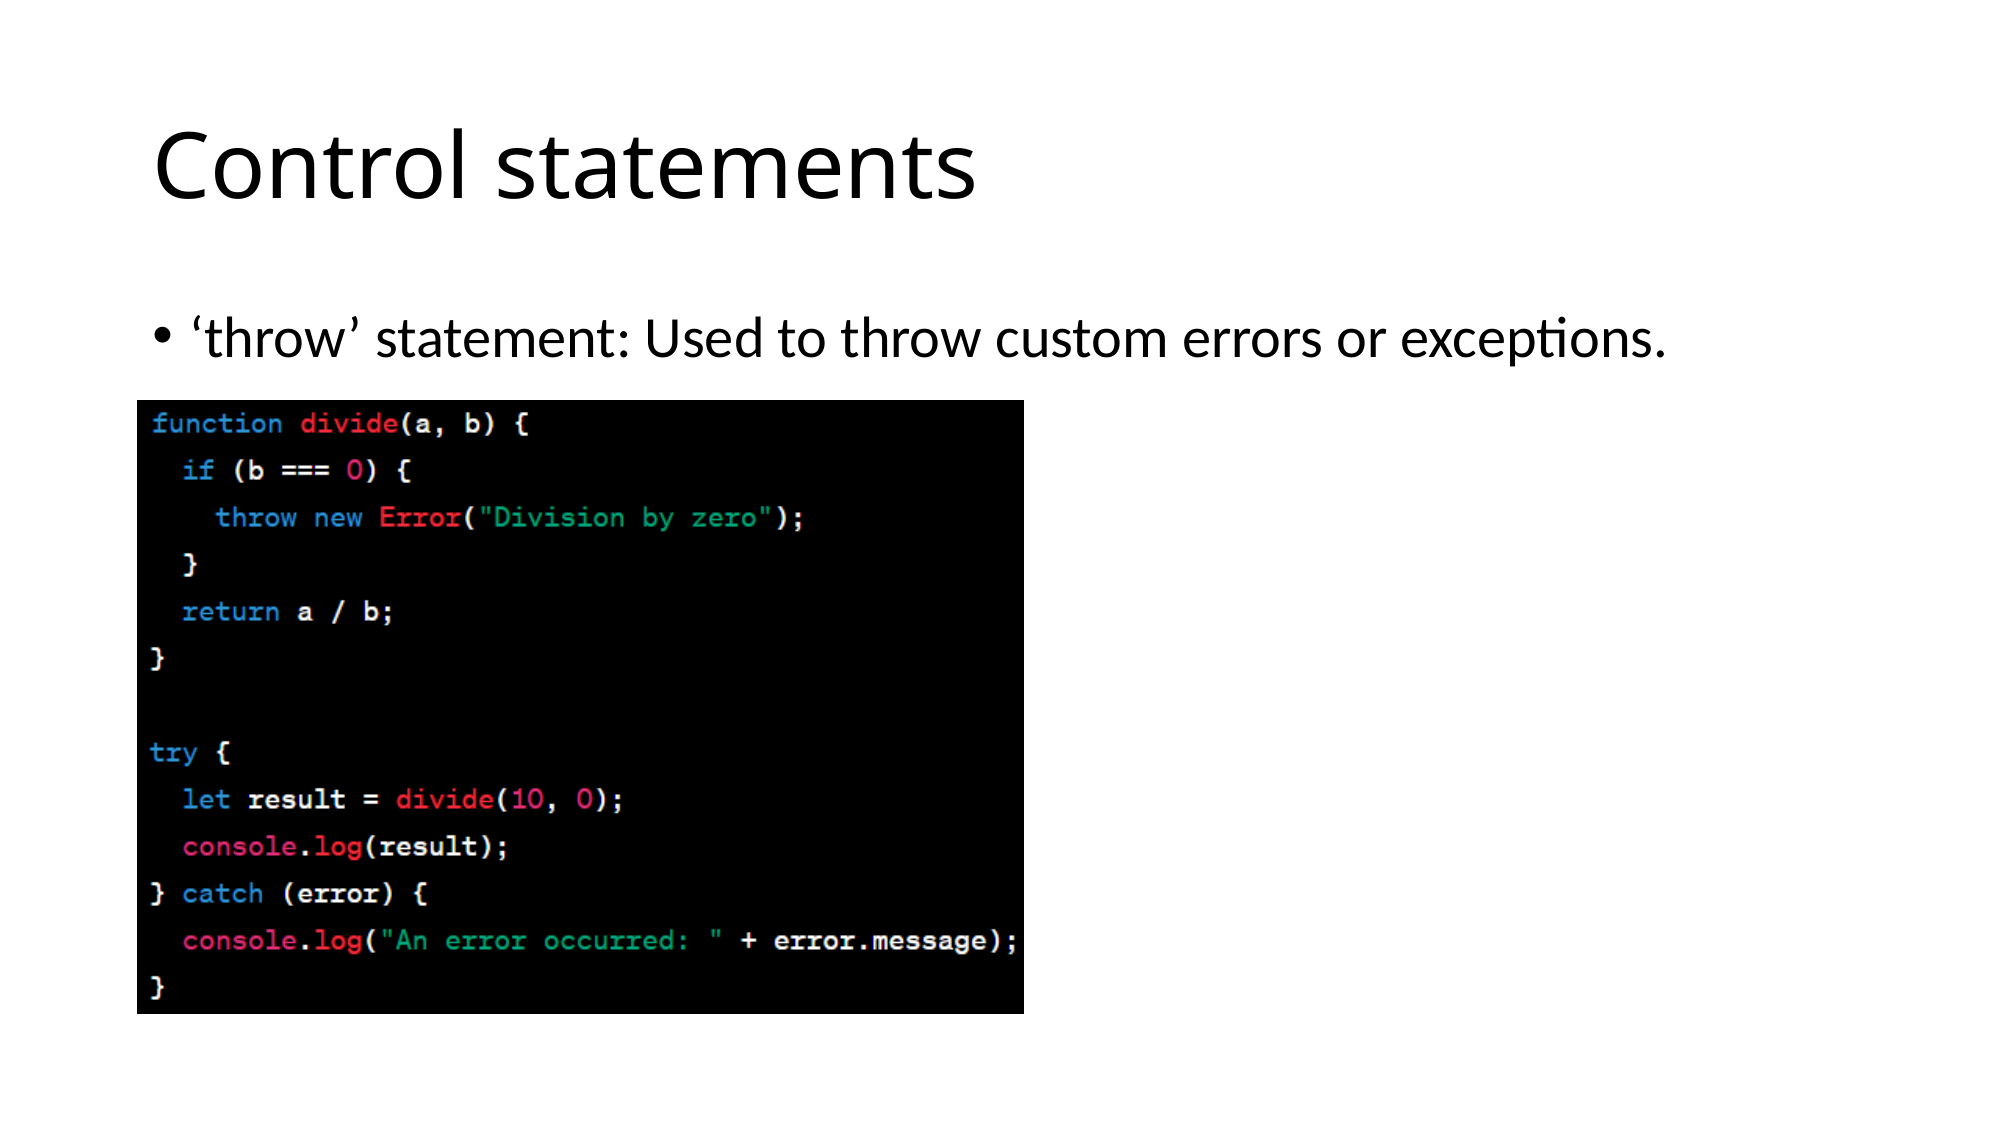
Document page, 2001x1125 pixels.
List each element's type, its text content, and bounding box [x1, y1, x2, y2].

list ‘throw’ statement: Used to throw custom errors or exceptions. [137, 299, 1863, 1014]
title Control statements [137, 59, 1863, 278]
picture [137, 400, 1024, 1014]
